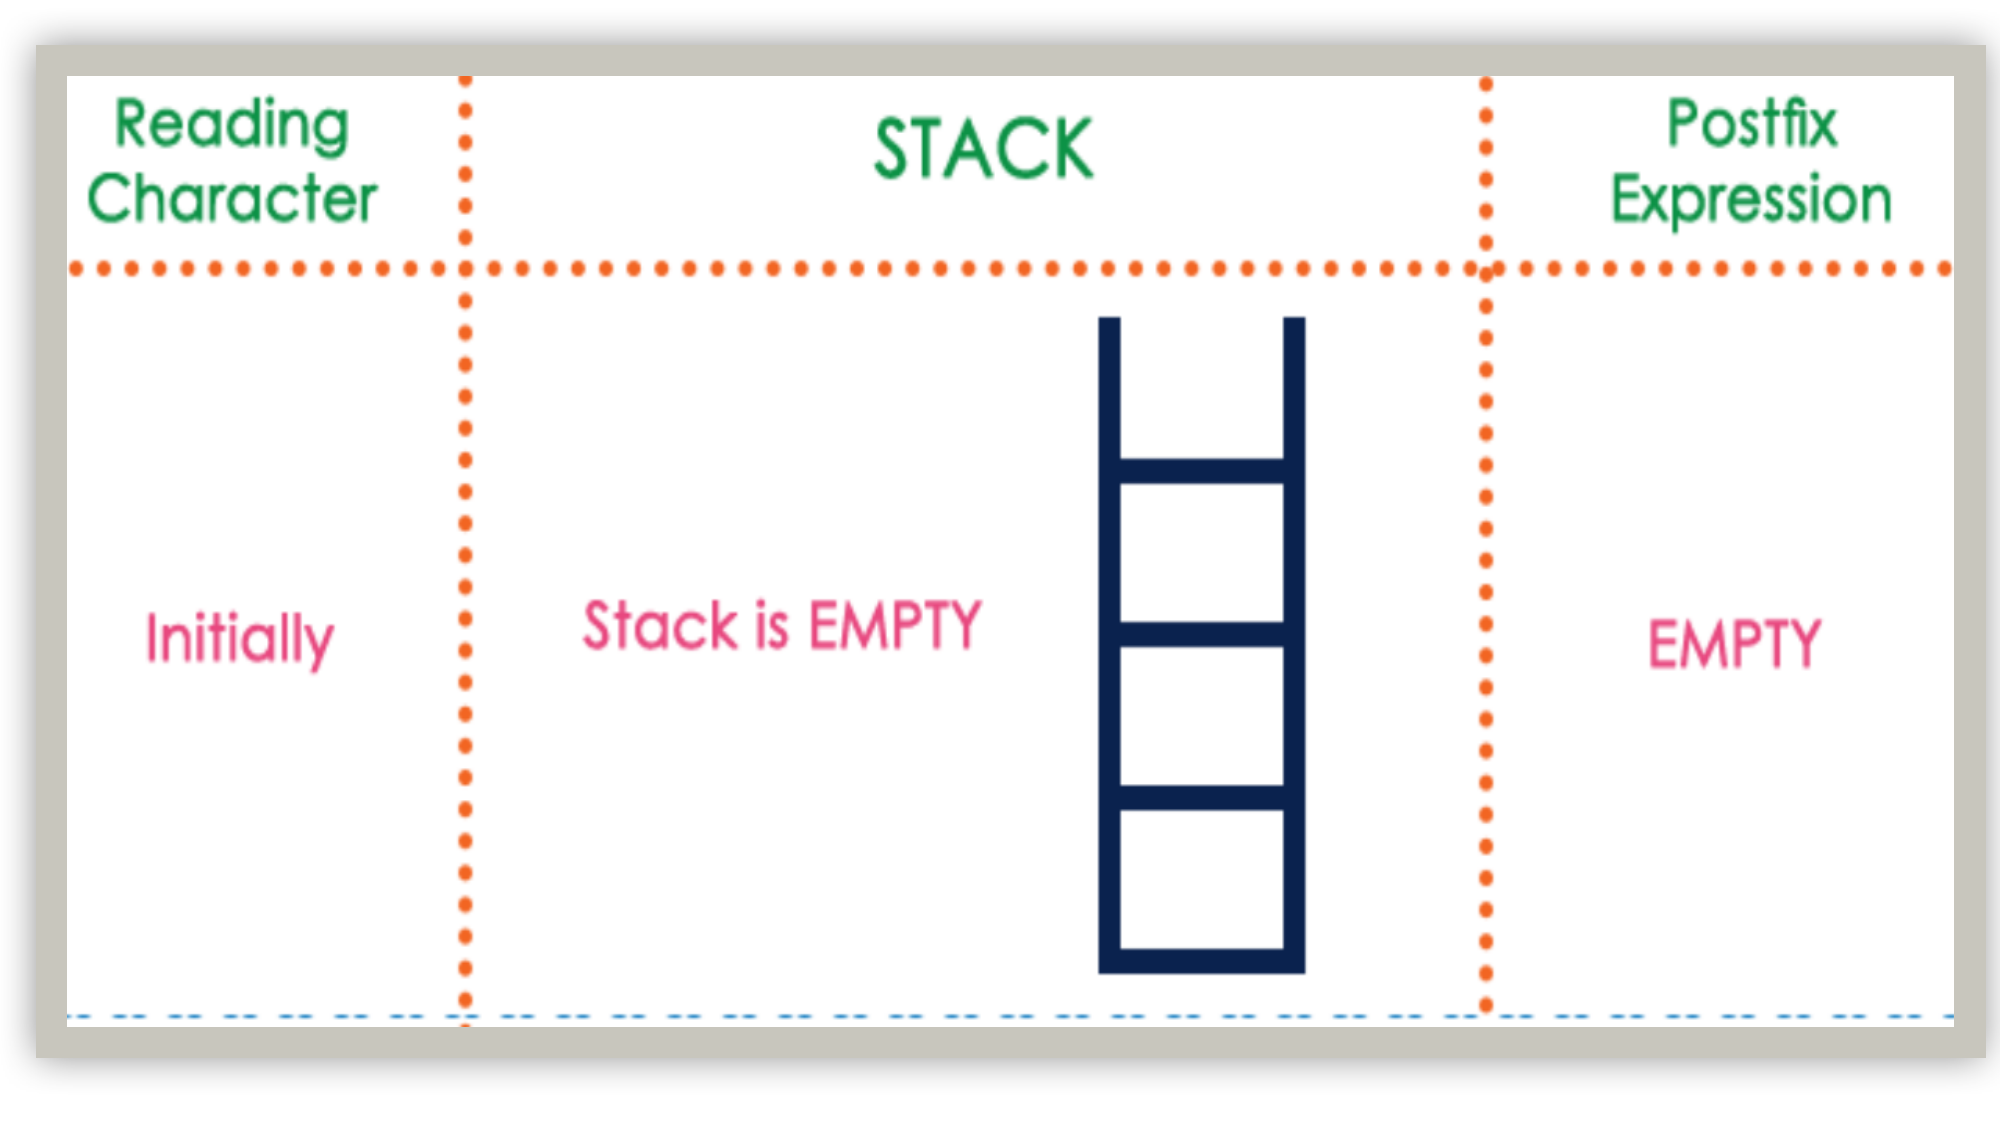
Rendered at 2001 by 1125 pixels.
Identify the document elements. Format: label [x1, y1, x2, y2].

picture [66, 76, 1955, 1028]
